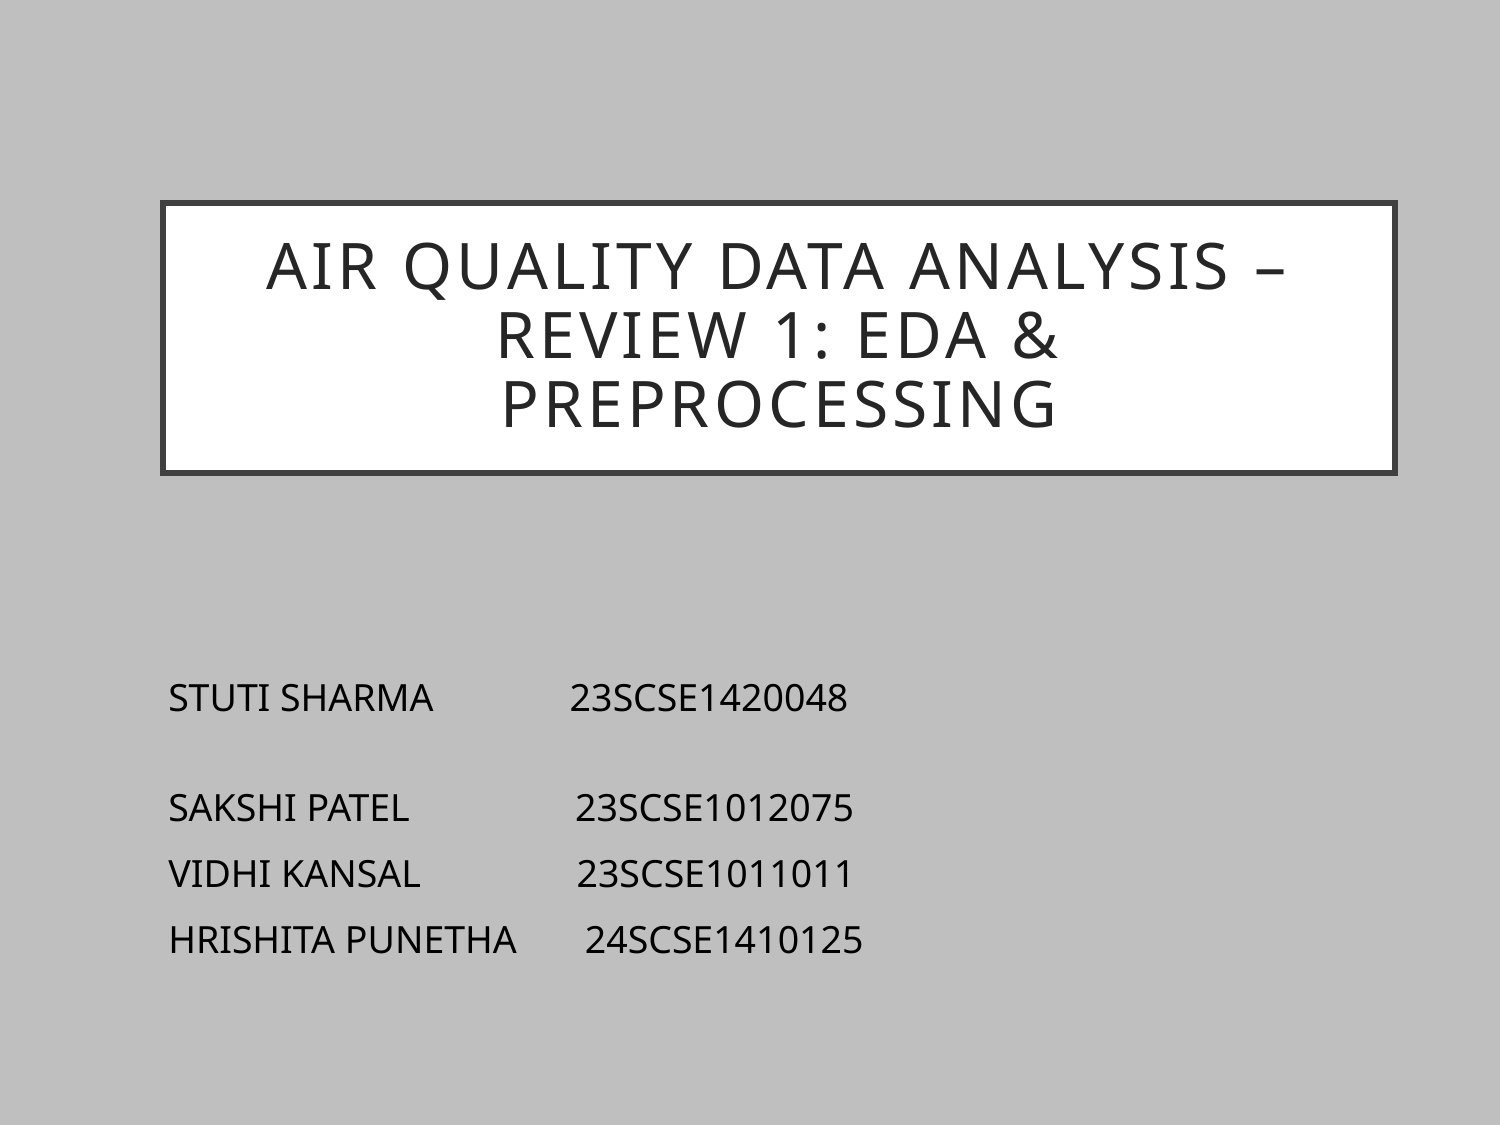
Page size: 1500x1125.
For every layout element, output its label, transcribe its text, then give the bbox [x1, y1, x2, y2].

subtitle STUTI SHARMA 23SCSE1420048 SAKSHI PATEL 23SCSE1012075 VIDHI KANSAL 23SCSE1011011 HRISHITA PUNETHA 24SCSE1410125 [153, 666, 991, 973]
title Air Quality Data Analysis – Review 1: EDA & Preprocessing [160, 200, 1398, 476]
